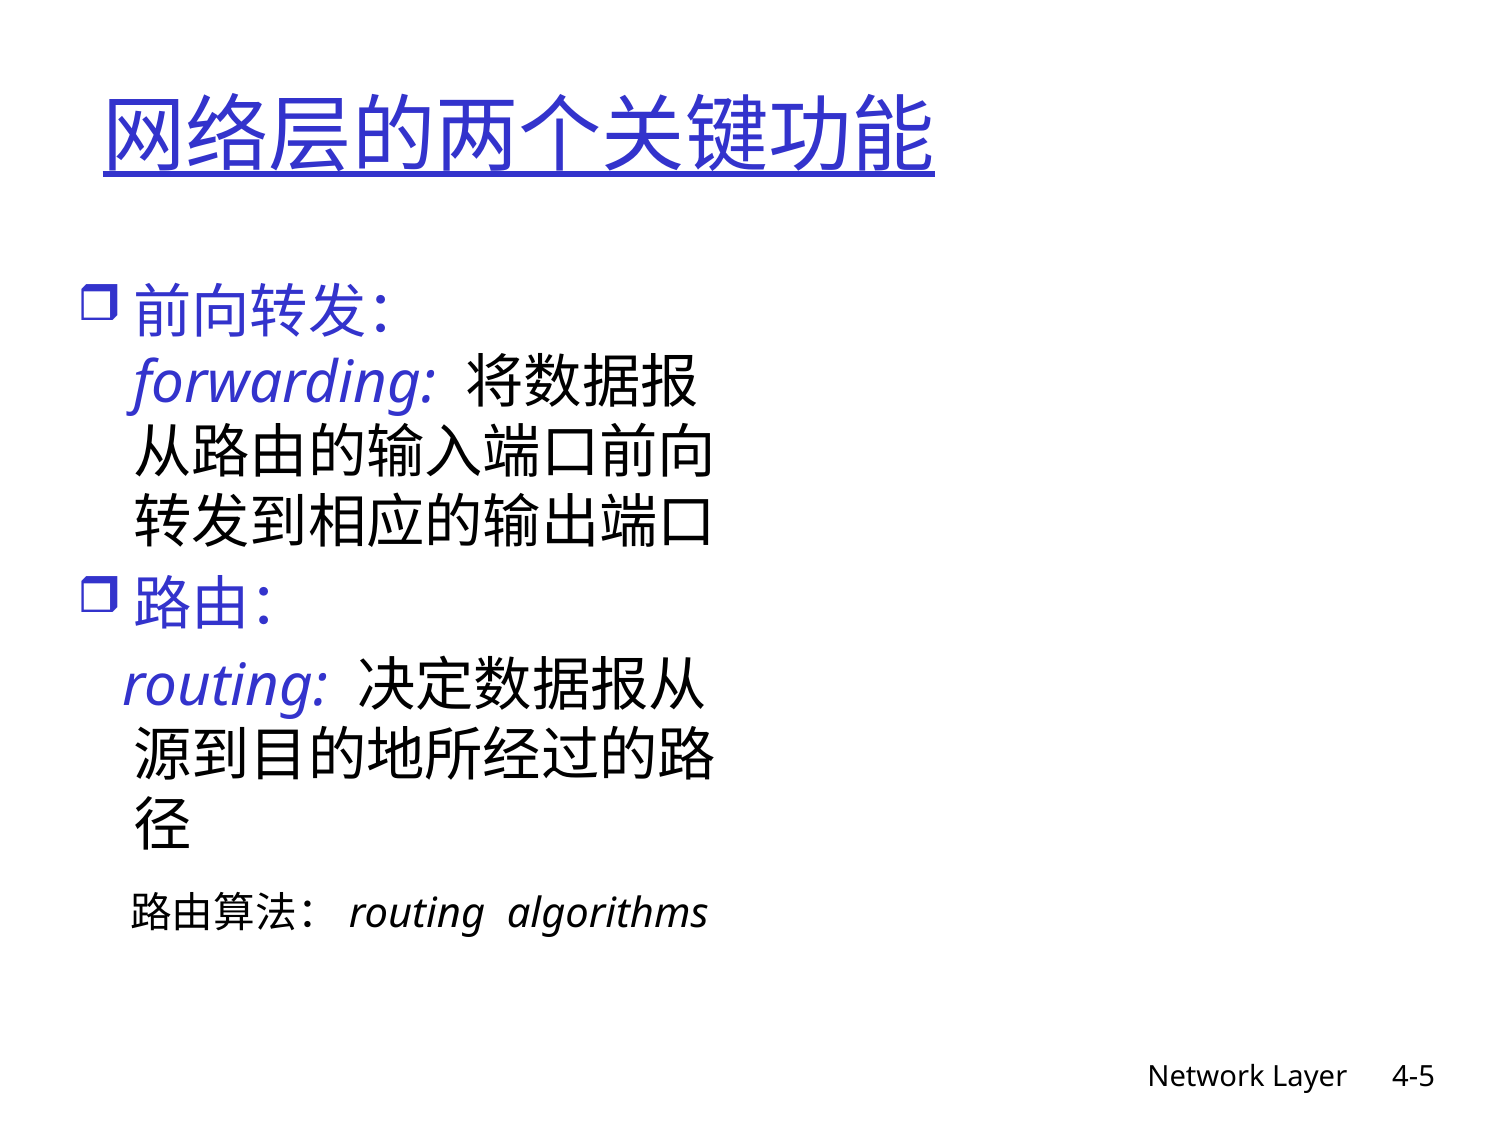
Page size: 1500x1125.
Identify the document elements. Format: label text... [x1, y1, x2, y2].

title 网络层的两个关键功能 [87, 37, 1363, 225]
slide_number 4-5 [1338, 1049, 1451, 1125]
list 前向转发：forwarding: 将数据报从路由的输入端口前向转发到相应的输出端口 路由： routing: 决定数据报从源到目的地所经过的路径 路由算法：routing algorithms [62, 266, 750, 1030]
footer Network Layer [887, 1049, 1338, 1125]
